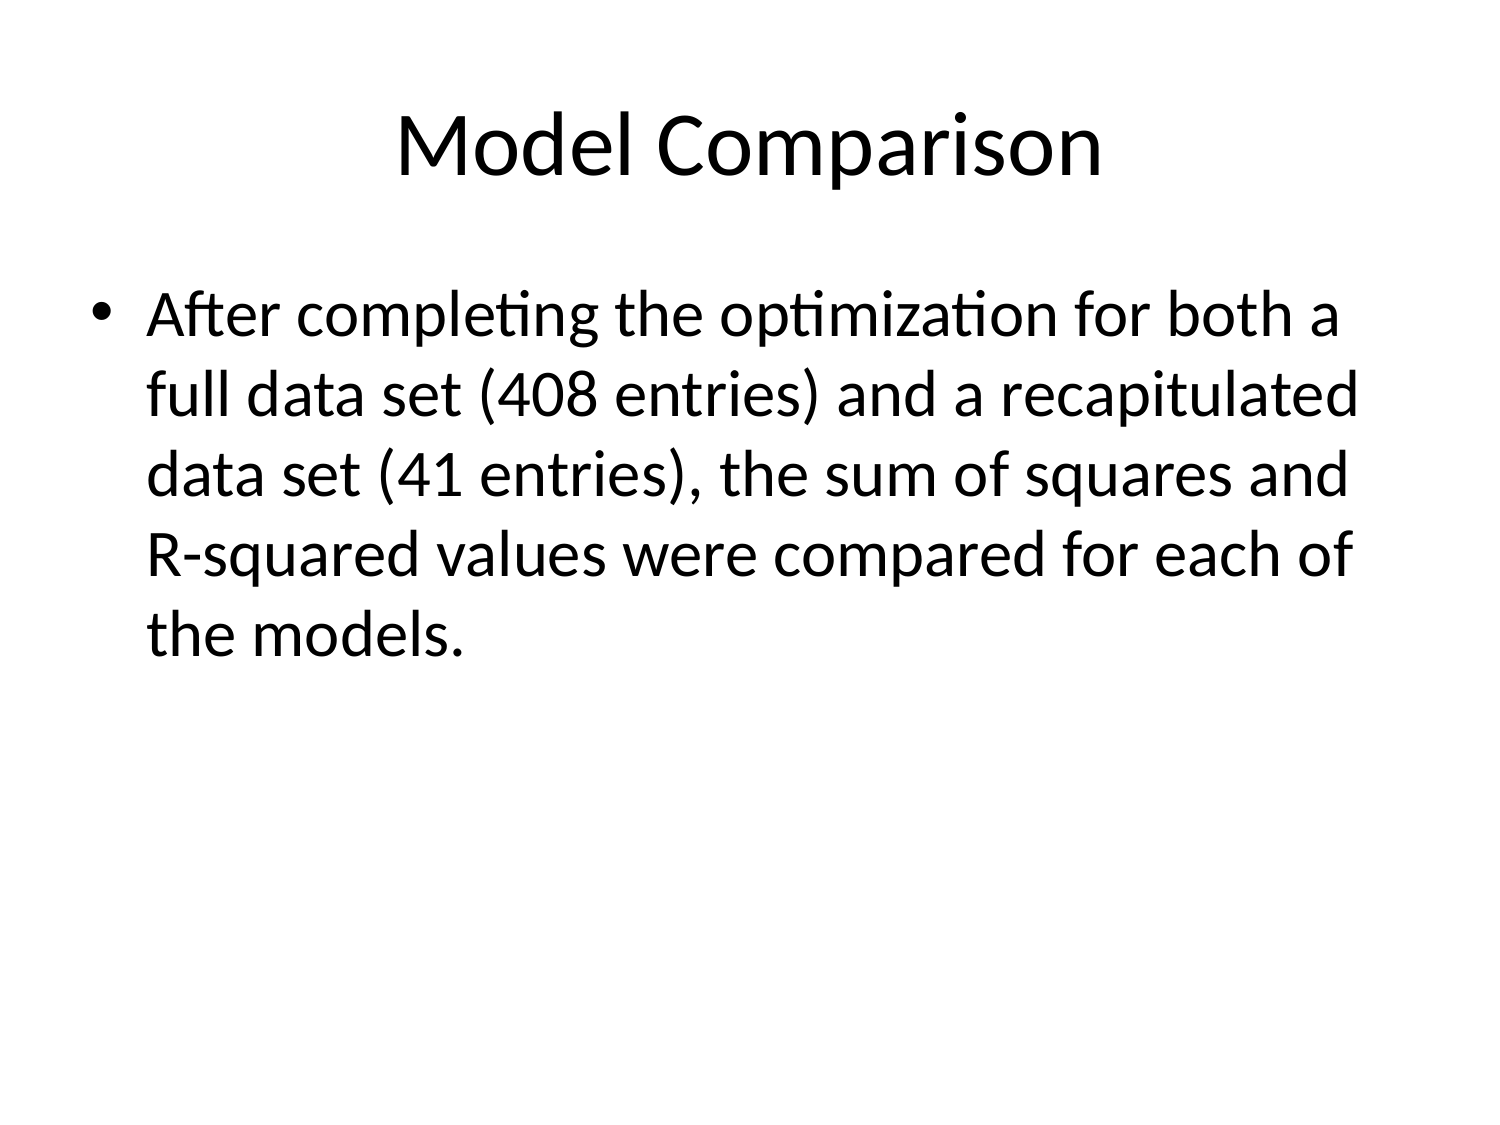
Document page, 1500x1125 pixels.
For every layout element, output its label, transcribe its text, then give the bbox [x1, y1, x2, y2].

title Model Comparison [75, 45, 1425, 233]
list After completing the optimization for both a full data set (408 entries) and a recapitulated data set (41 entries), the sum of squares and R-squared values were compared for each of the models. [75, 262, 1425, 1005]
